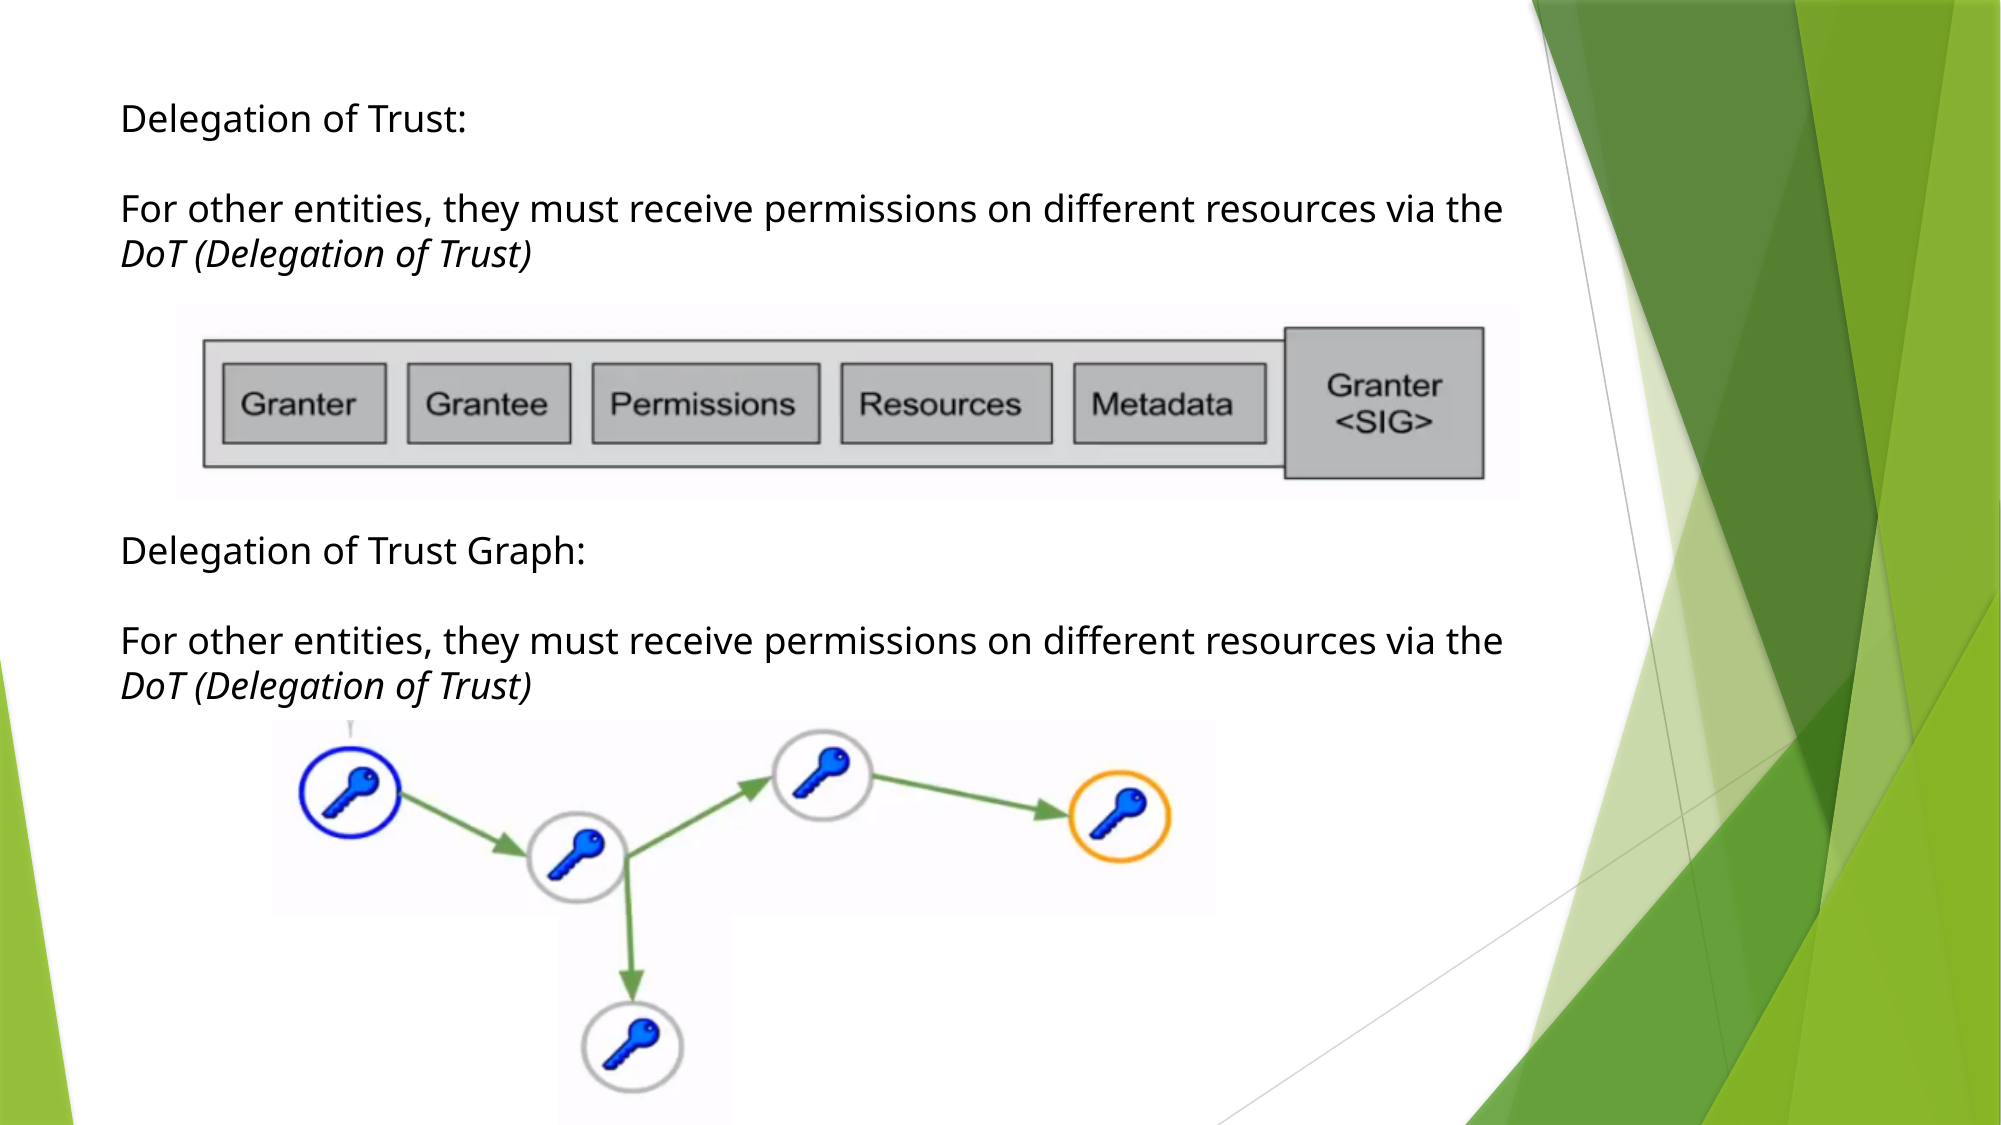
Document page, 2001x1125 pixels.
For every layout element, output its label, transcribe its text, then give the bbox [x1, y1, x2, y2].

picture [175, 305, 1519, 500]
text_box Delegation of Trust Graph: For other entities, they must receive permissions on different resources via the DoT (Delegation of Trust) [105, 519, 1548, 715]
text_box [271, 719, 1215, 1125]
text_box Delegation of Trust: For other entities, they must receive permissions on different resources via the DoT (Delegation of Trust) [105, 87, 1548, 283]
